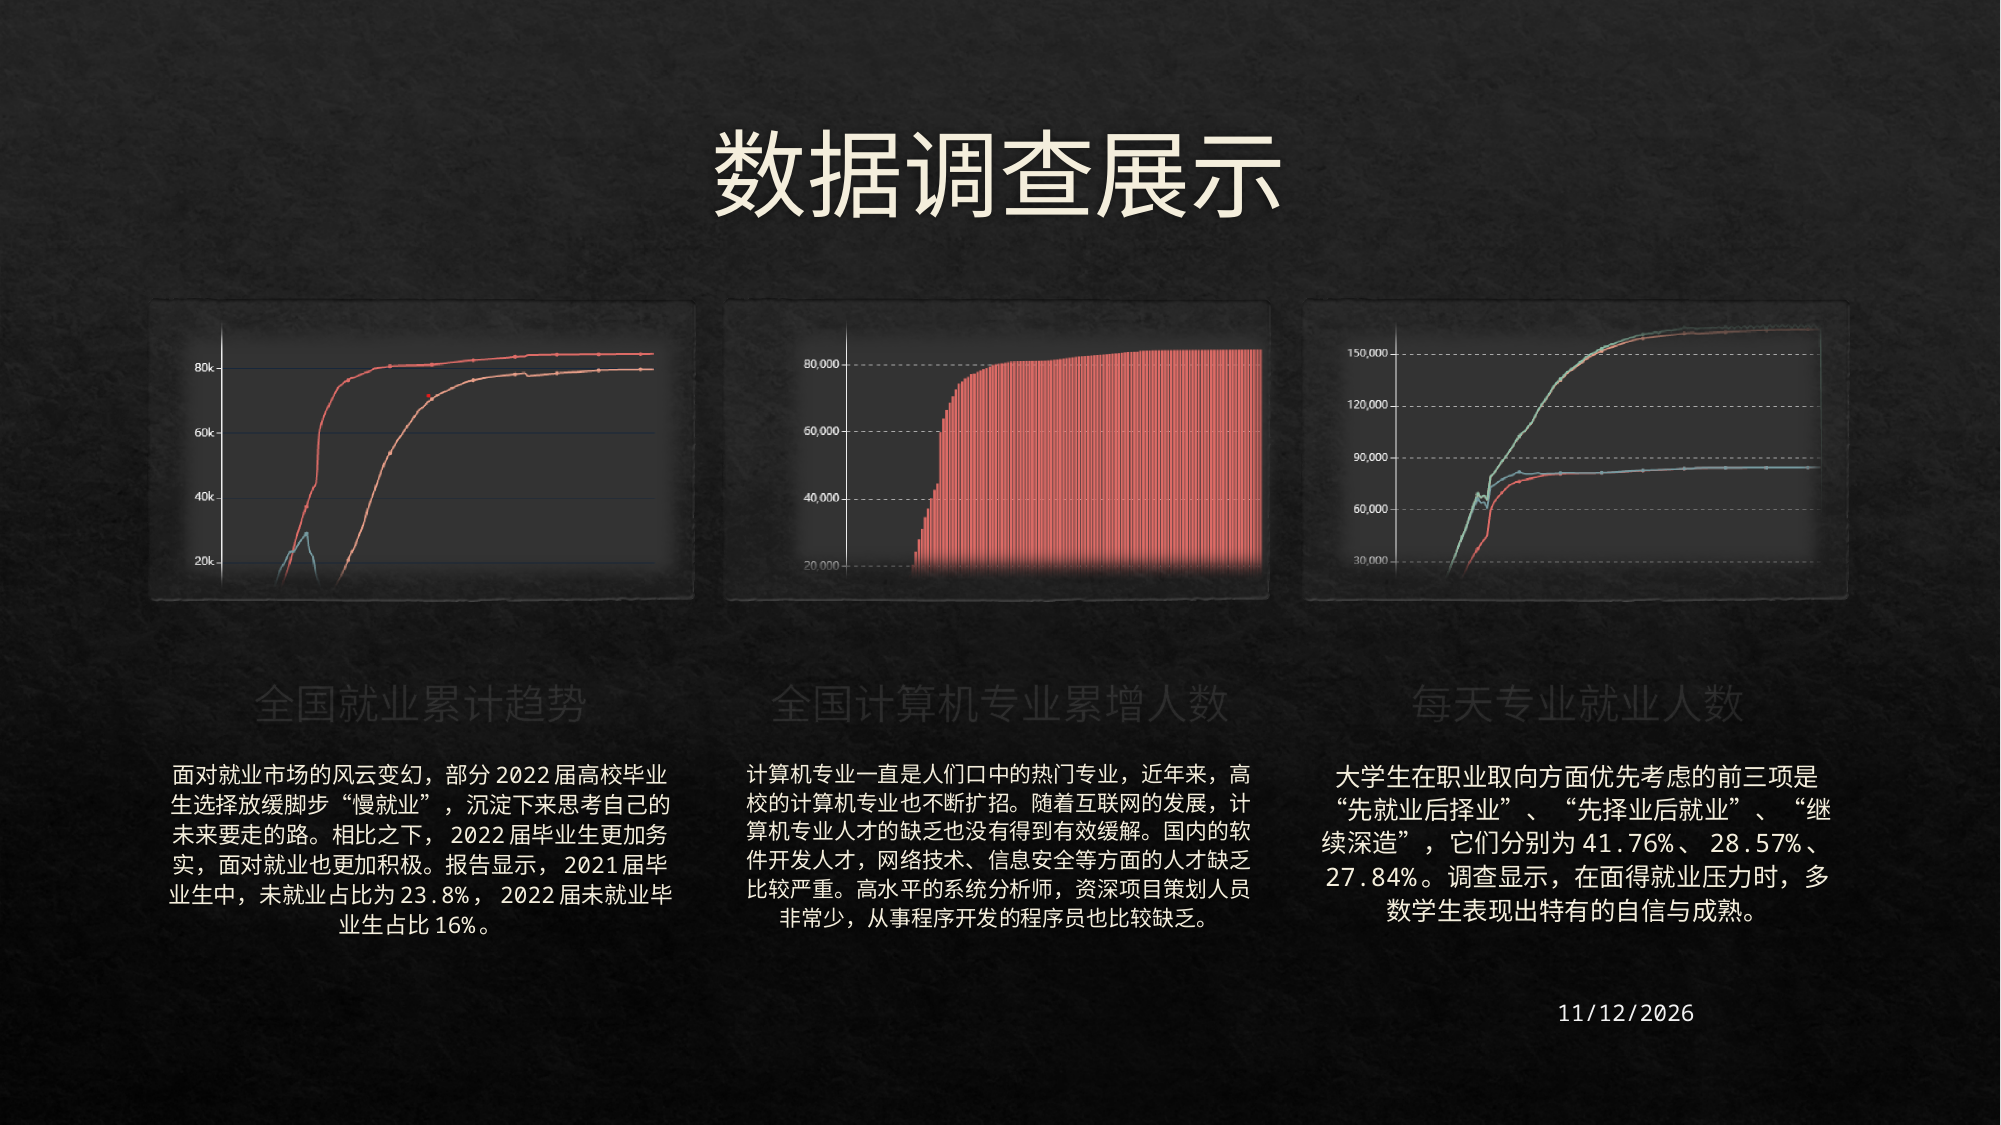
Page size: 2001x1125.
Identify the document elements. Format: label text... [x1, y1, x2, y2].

list 每天专业就业人数 [1306, 640, 1849, 735]
picture [722, 298, 1285, 602]
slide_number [1259, 984, 1710, 1045]
list 面对就业市场的风云变幻，部分2022届高校毕业生选择放缓脚步“慢就业”，沉淀下来思考自己的未来要走的路。相比之下，2022届毕业生更加务实，面对就业也更加积极。报告显示，2021届毕业生中，未就业占比为23.8%，2022届未就业毕业生占比16%。 [149, 750, 692, 950]
title 数据调查展示 [149, 99, 1849, 260]
picture [1301, 298, 1850, 602]
list 大学生在职业取向方面优先考虑的前三项是“先就业后择业”、“先择业后就业”、“继续深造”，它们分别为41.76%、28.57%、27.84%。调查显示，在面得就业压力时，多数学生表现出特有的自信与成熟。 [1306, 750, 1849, 950]
list 全国就业累计趋势 [149, 640, 692, 735]
list 全国计算机专业累增人数 [728, 640, 1271, 735]
list 计算机专业一直是人们口中的热门专业，近年来，高校的计算机专业也不断扩招。随着互联网的发展，计算机专业人才的缺乏也没有得到有效缓解。国内的软件开发人才，网络技术、信息安全等方面的人才缺乏比较严重。高水平的系统分析师，资深项目策划人员非常少，从事程序开发的程序员也比较缺乏。 [728, 750, 1270, 950]
picture [147, 298, 696, 602]
